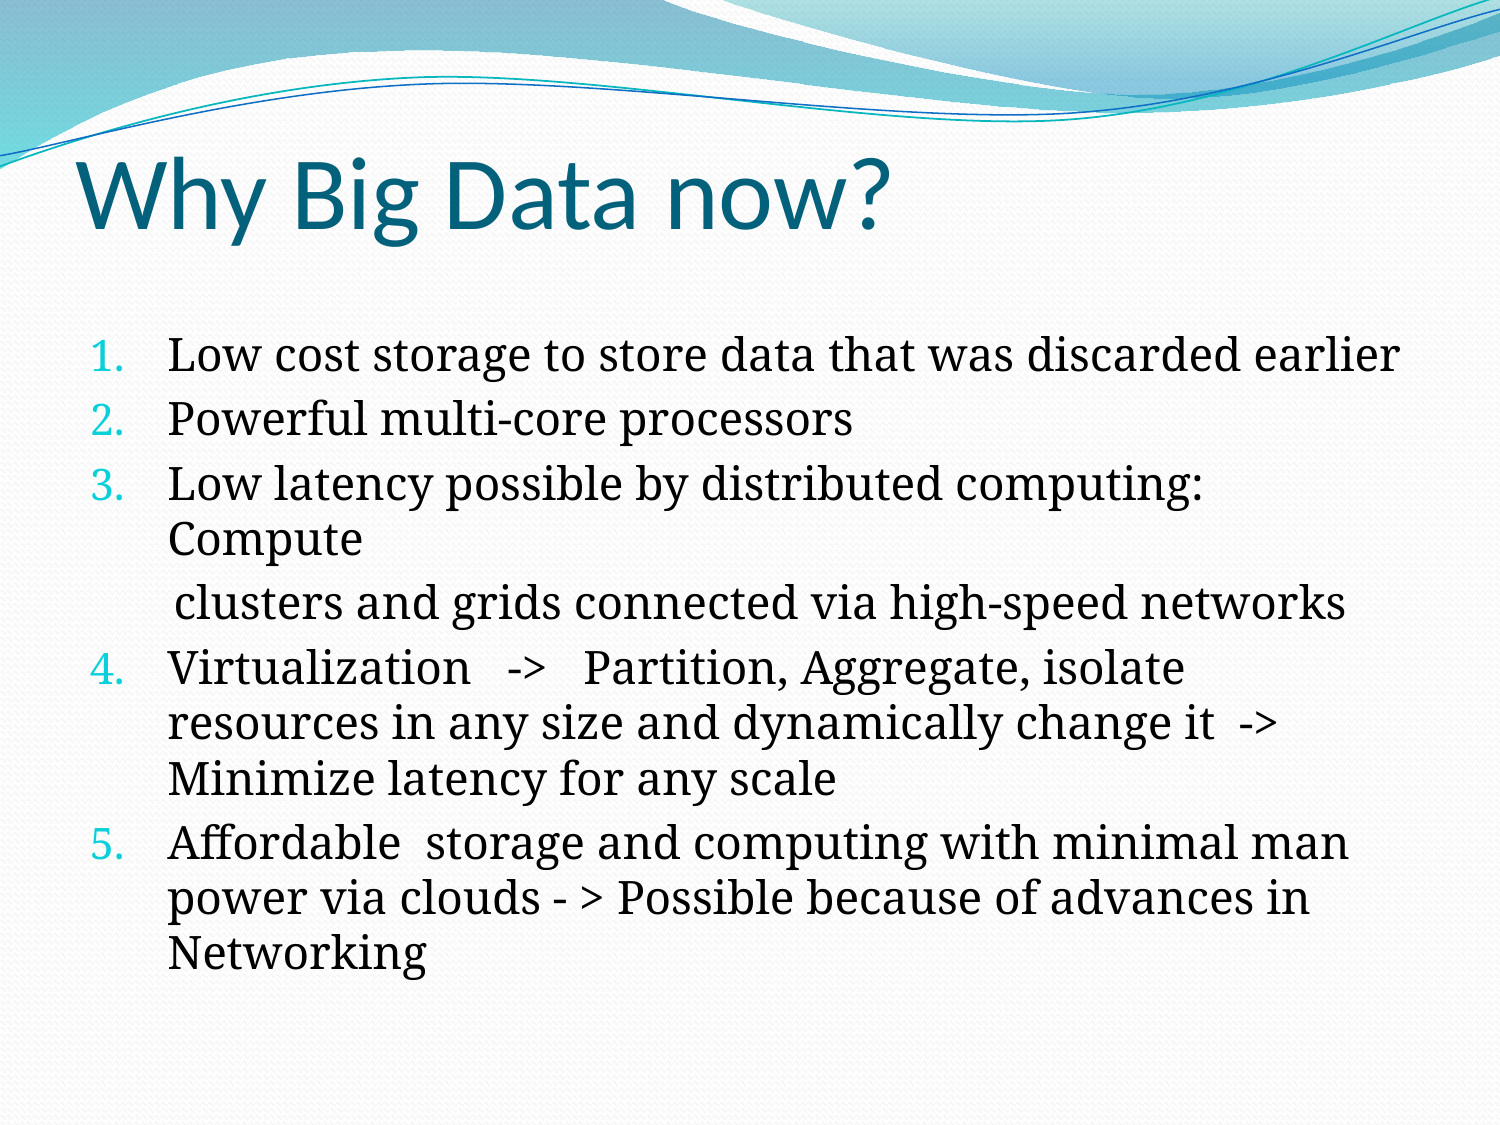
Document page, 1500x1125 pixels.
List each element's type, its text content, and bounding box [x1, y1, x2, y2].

title Why Big Data now? [75, 115, 1425, 250]
list Low cost storage to store data that was discarded earlier Powerful multi-core processors Low latency possible by distributed computing: Compute clusters and grids connected via high-speed networks Virtualization -> Partition, Aggregate, isolate resources in any size and dynamically change it -> Minimize latency for any scale Affordable storage and computing with minimal man power via clouds - > Possible because of advances in Networking [75, 317, 1425, 1038]
